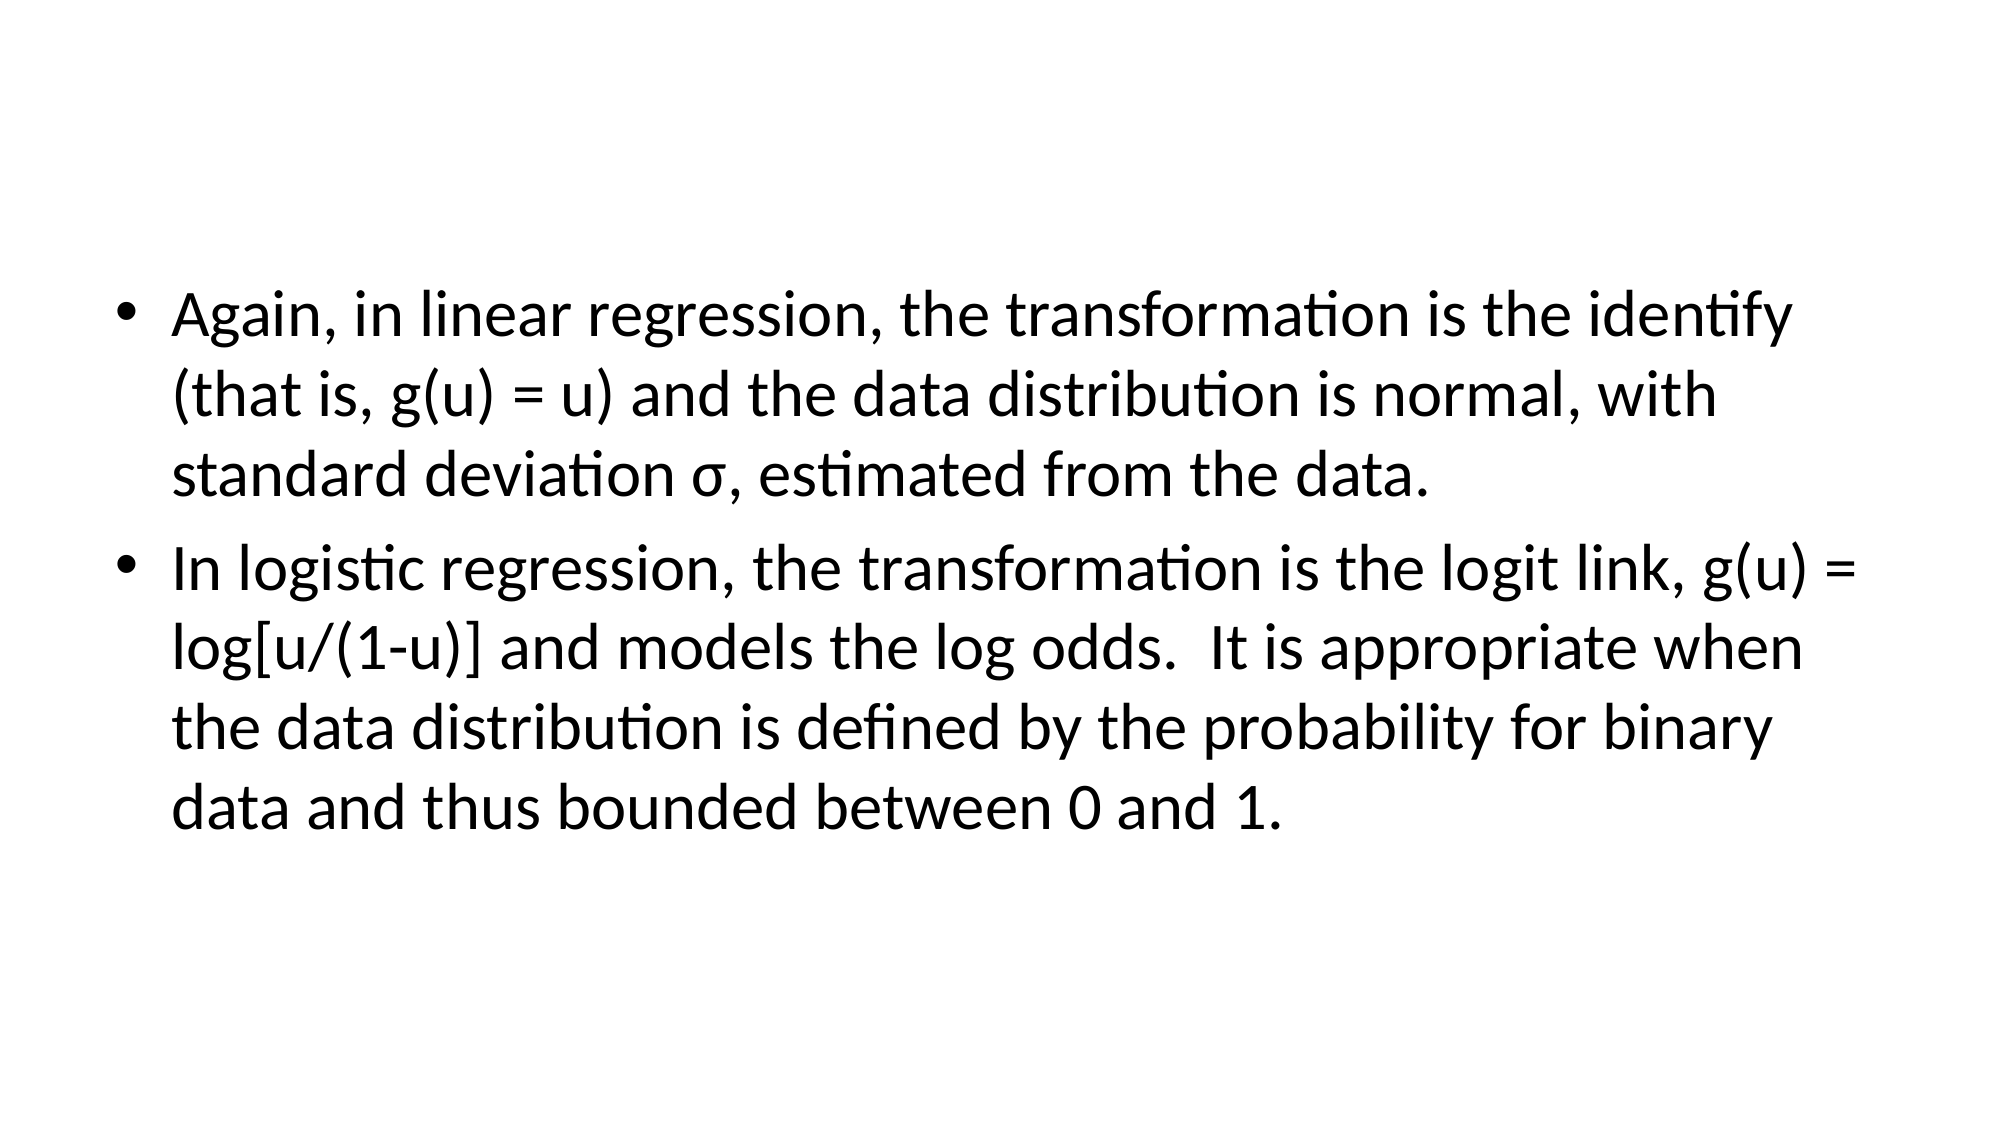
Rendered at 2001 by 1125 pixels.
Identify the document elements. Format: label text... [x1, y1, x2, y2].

list Again, in linear regression, the transformation is the identify (that is, g(u) = u) and the data distribution is normal, with standard deviation σ, estimated from the data. In logistic regression, the transformation is the logit link, g(u) = log[u/(1-u)] and models the log odds. It is appropriate when the data distribution is defined by the probability for binary data and thus bounded between 0 and 1. [99, 262, 1900, 1005]
